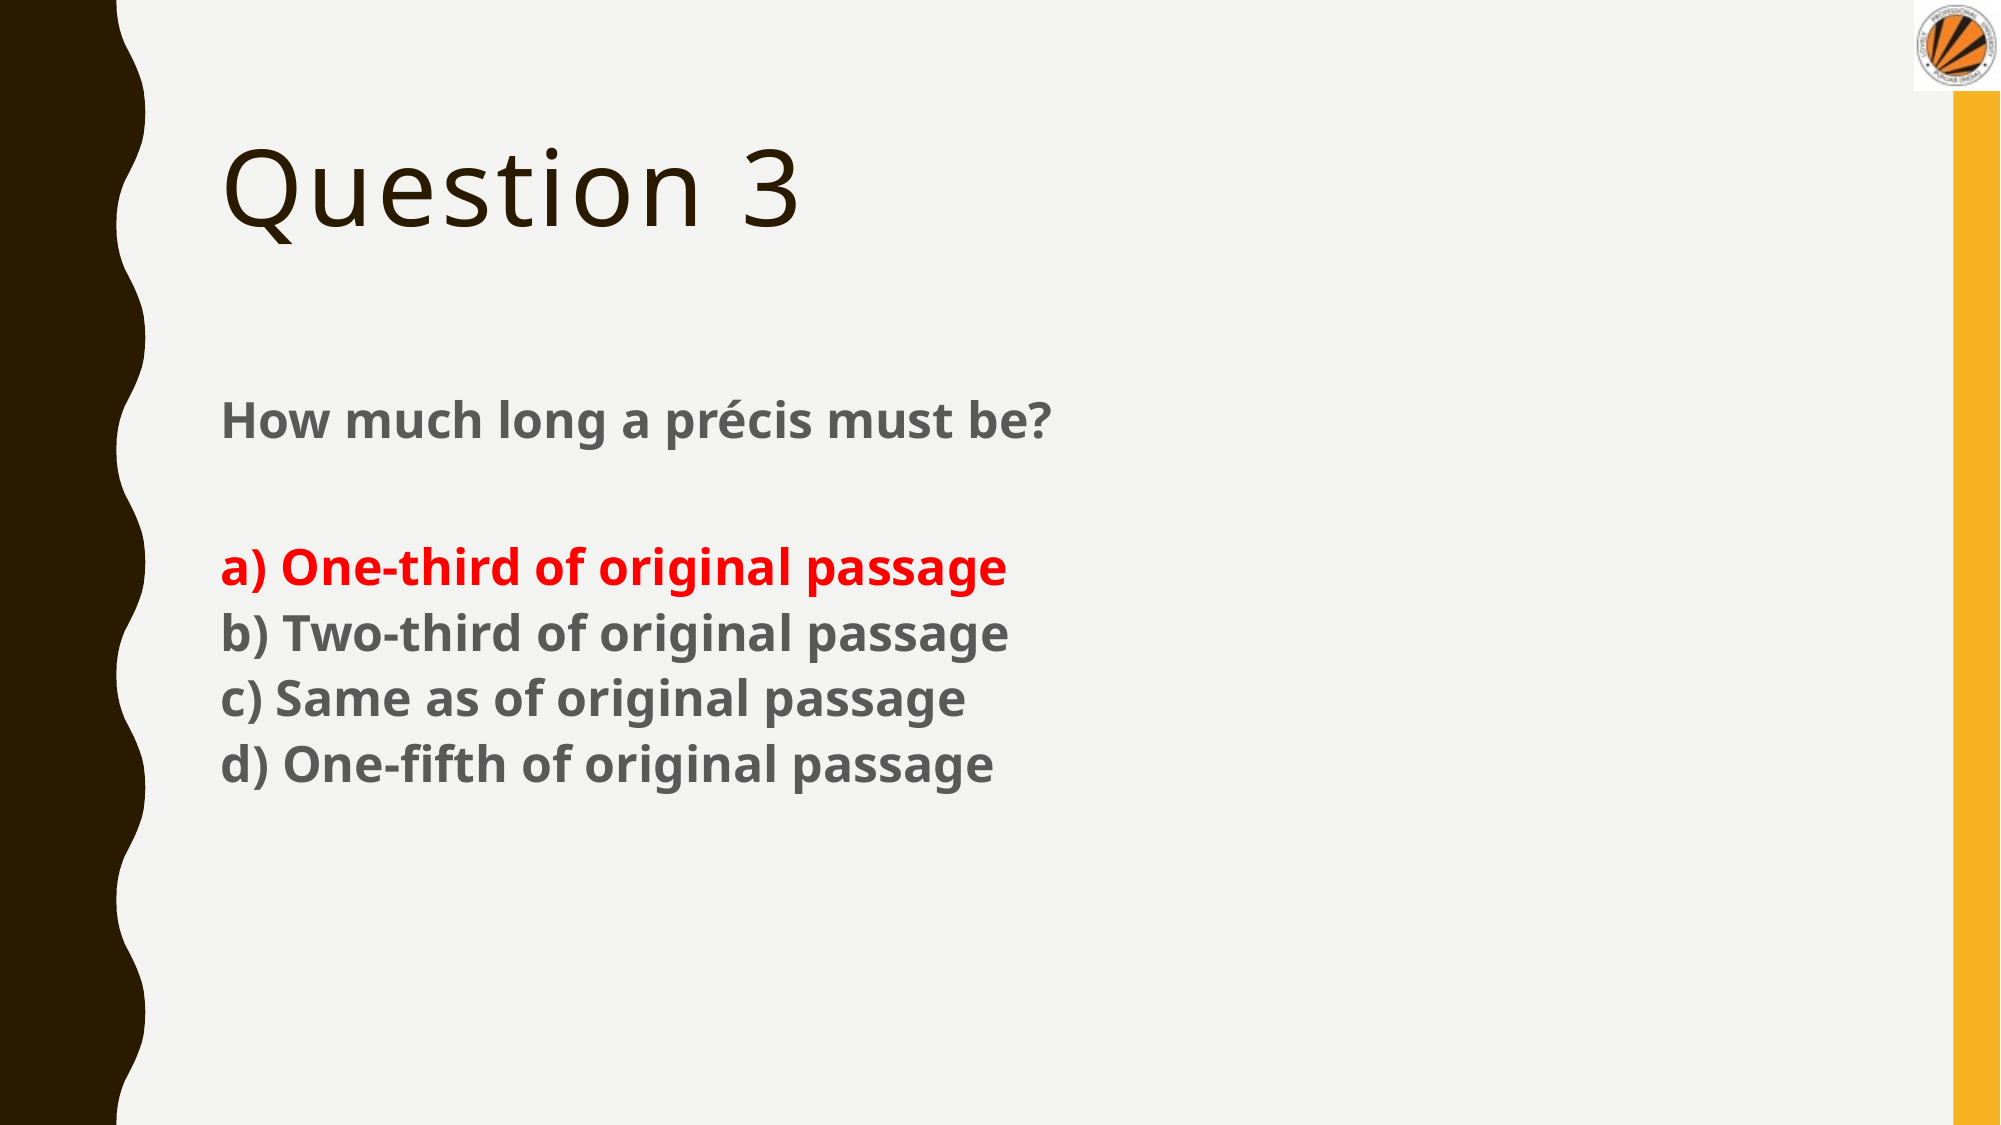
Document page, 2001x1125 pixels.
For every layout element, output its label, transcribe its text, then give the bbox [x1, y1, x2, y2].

list How much long a précis must be? a) One-third of original passage b) Two-third of original passage c) Same as of original passage d) One-fifth of original passage [205, 375, 1875, 965]
title Question 3 [205, 127, 1875, 308]
picture [1914, 0, 2000, 91]
